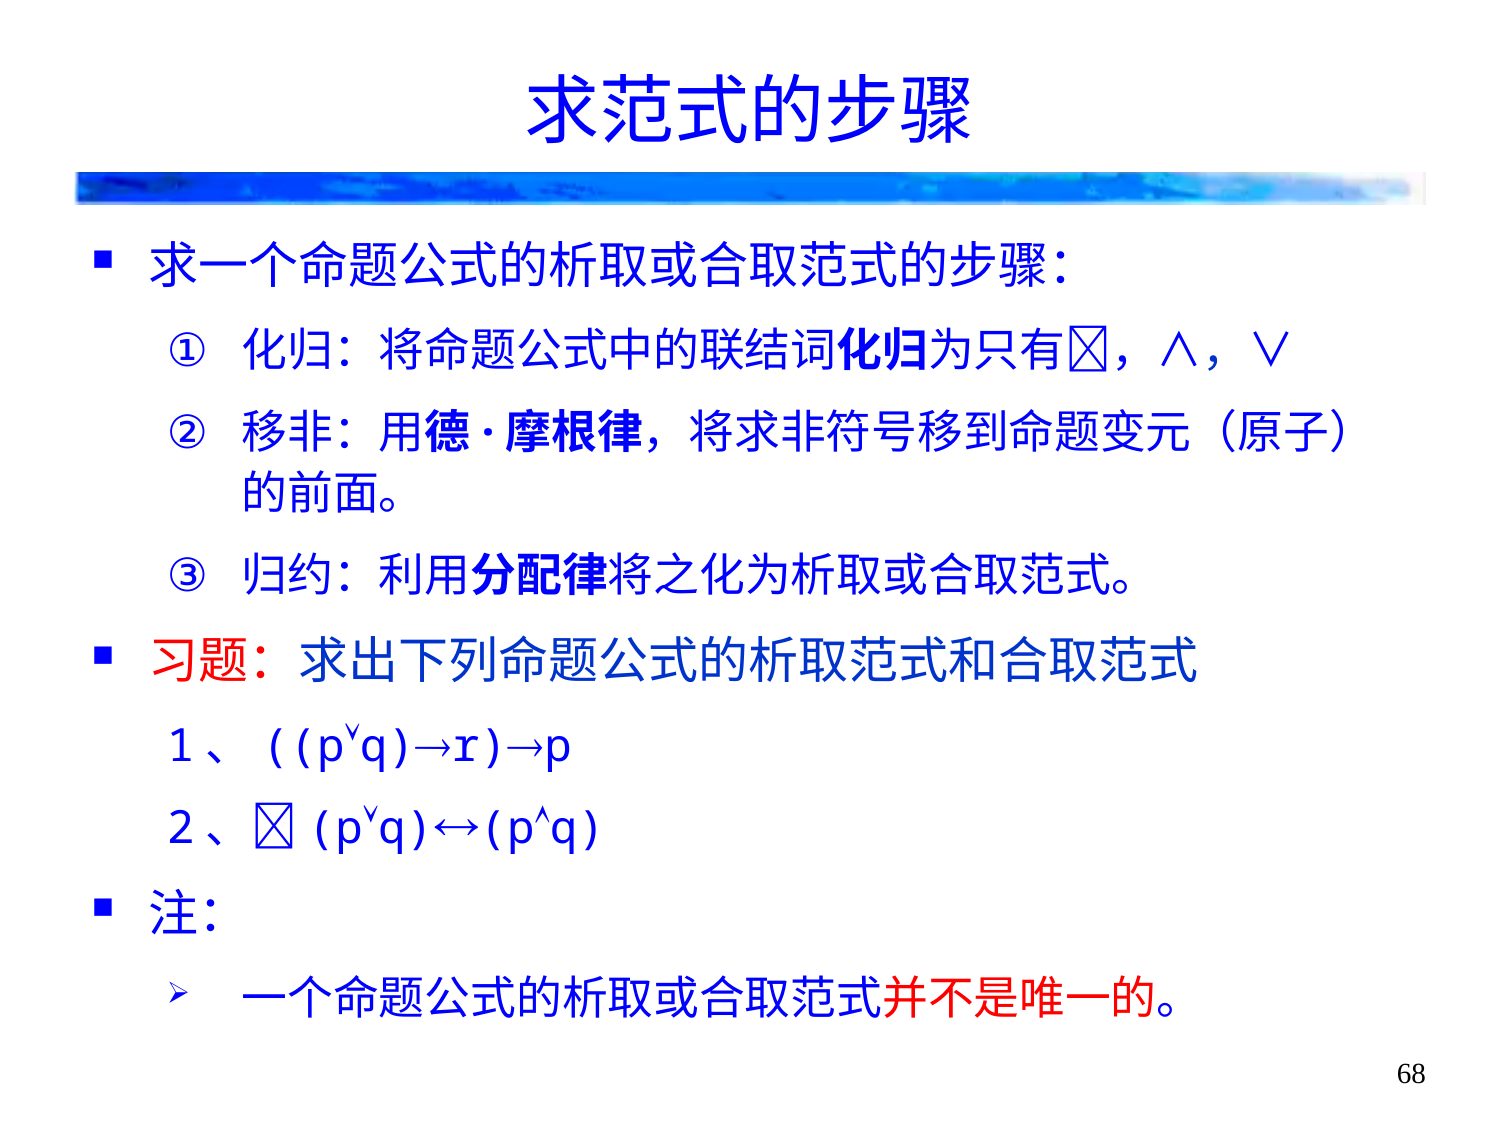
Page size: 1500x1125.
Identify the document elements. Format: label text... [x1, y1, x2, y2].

title 求范式的步骤 [111, 54, 1388, 162]
picture [74, 172, 1426, 205]
list 求一个命题公式的析取或合取范式的步骤： 化归：将命题公式中的联结词化归为只有，∧，∨ 移非：用德·摩根律，将求非符号移到命题变元（原子）的前面。 归约：利用分配律将之化为析取或合取范式。 习题：求出下列命题公式的析取范式和合取范式 1、((pq)r)p 2、(pq)(pq) 注： 一个命题公式的析取或合取范式并不是唯一的。 [76, 219, 1424, 1059]
slide_number 68 [1340, 1046, 1483, 1101]
